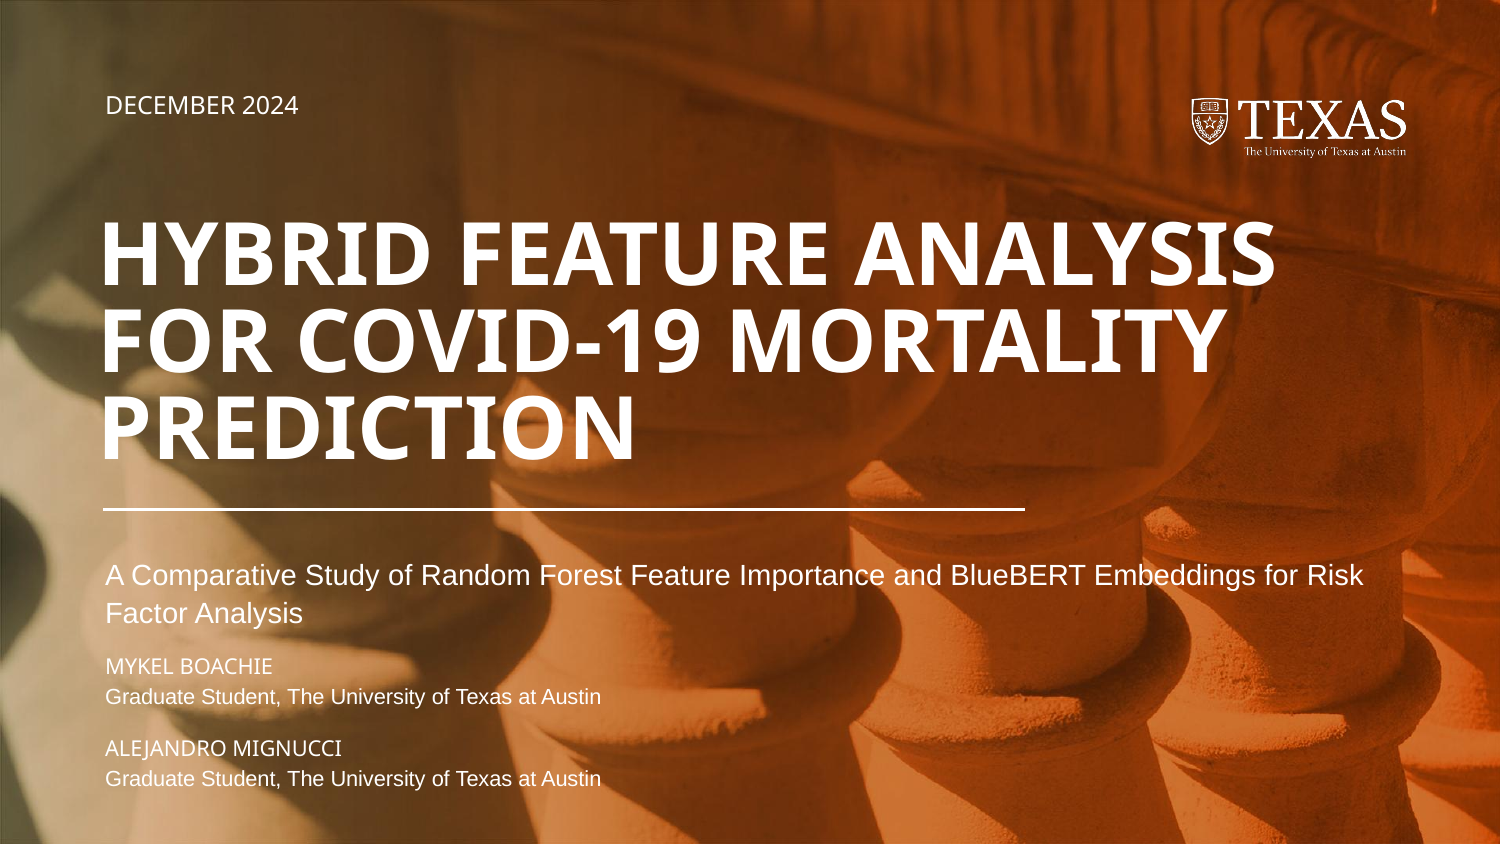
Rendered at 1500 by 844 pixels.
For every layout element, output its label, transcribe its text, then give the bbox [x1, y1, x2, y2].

text_box DECEMBER 2024 [89, 75, 1139, 139]
text_box HYBRID FEATURE ANALYSIS FOR COVID-19 MORTALITY PREDICTION [82, 196, 1377, 485]
text_box MYKEL BOACHIE Graduate Student, The University of Texas at Austin [89, 638, 1384, 714]
text_box A Comparative Study of Random Forest Feature Importance and BlueBERT Embeddings for Risk Factor Analysis [89, 546, 1384, 622]
text_box ALEJANDRO MIGNUCCI Graduate Student, The University of Texas at Austin [89, 720, 1384, 796]
picture [0, 0, 1500, 844]
